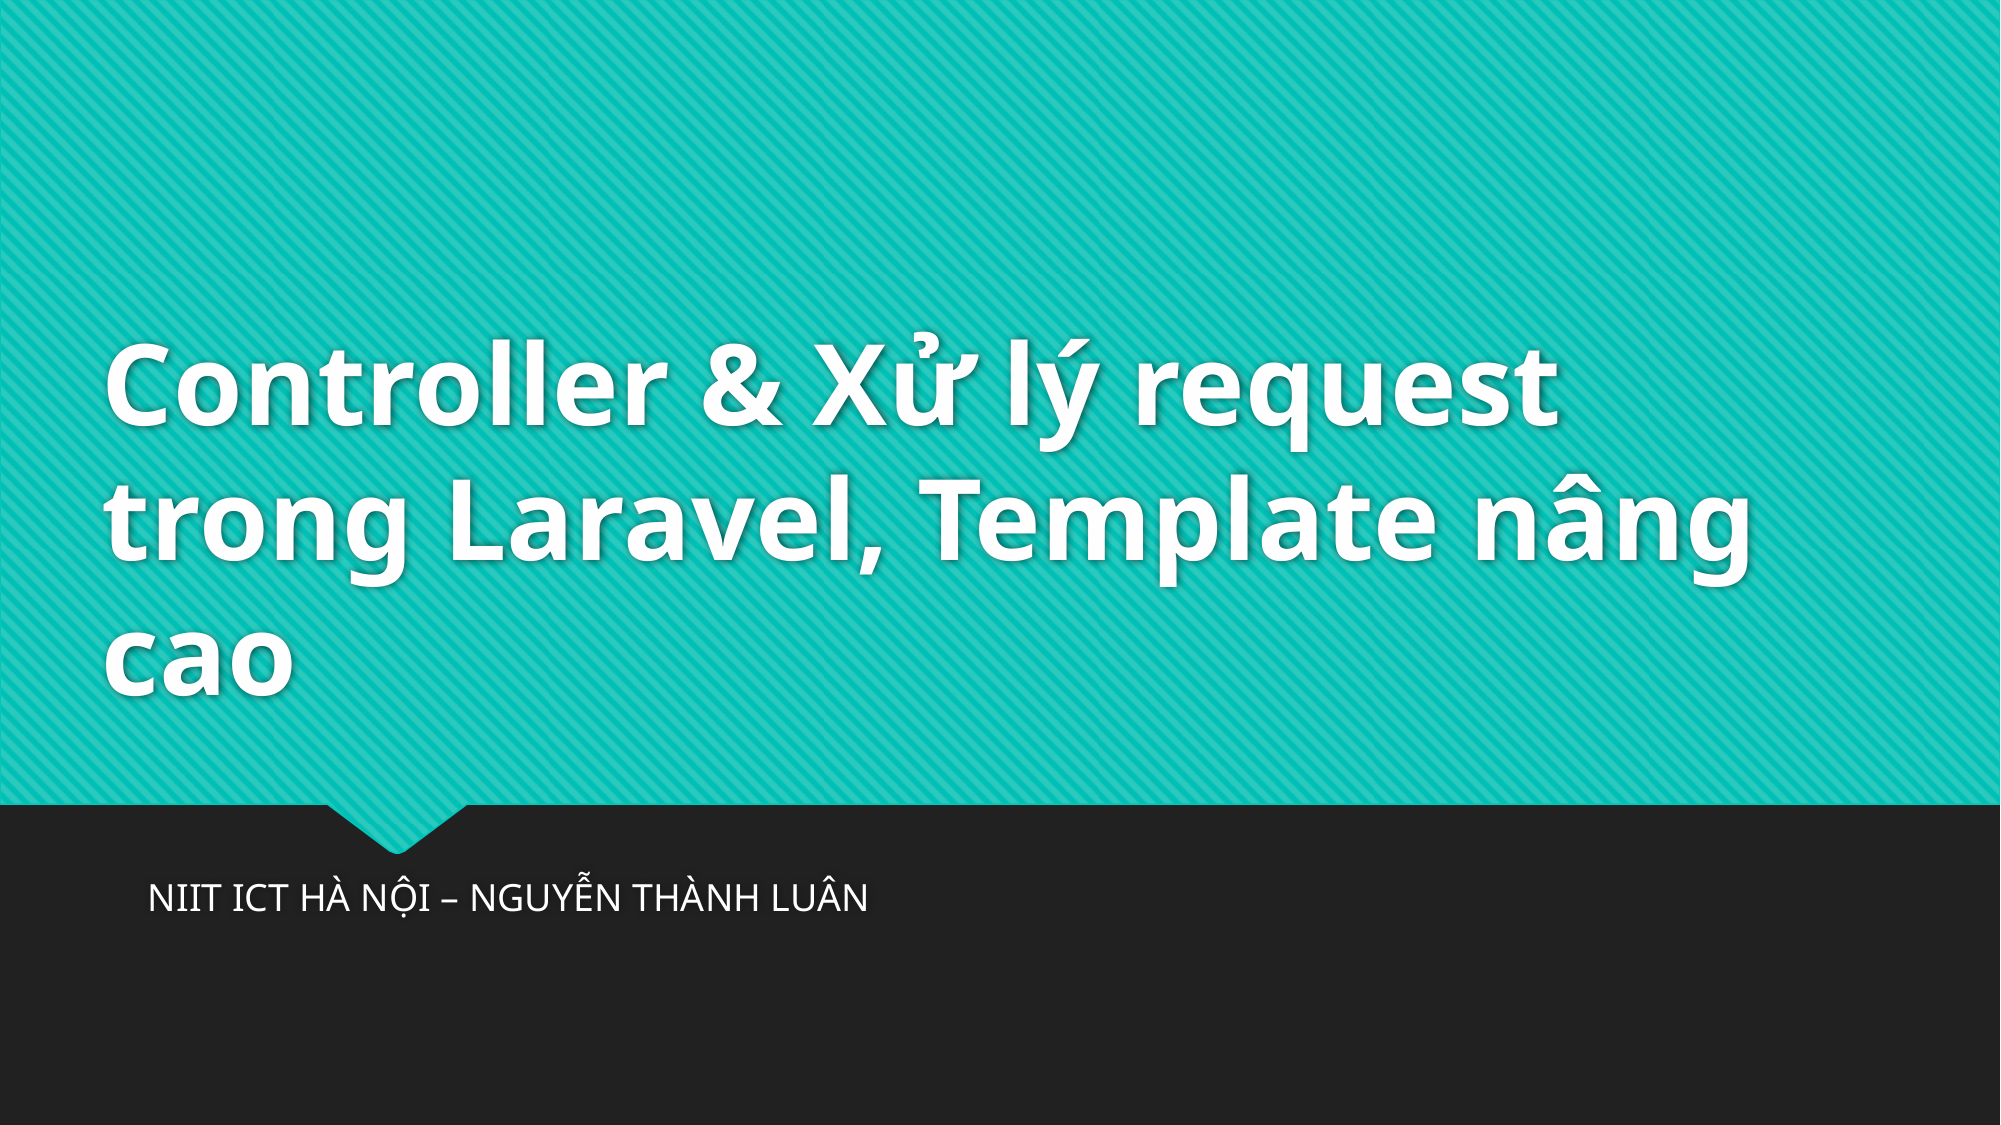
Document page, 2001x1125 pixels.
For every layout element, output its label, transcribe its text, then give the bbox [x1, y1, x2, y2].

subtitle NIIT ICT HÀ NỘI – NGUYỄN THÀNH LUÂN [132, 866, 1868, 938]
title Controller & Xử lý request trong Laravel, Template nâng cao [86, 93, 1868, 726]
